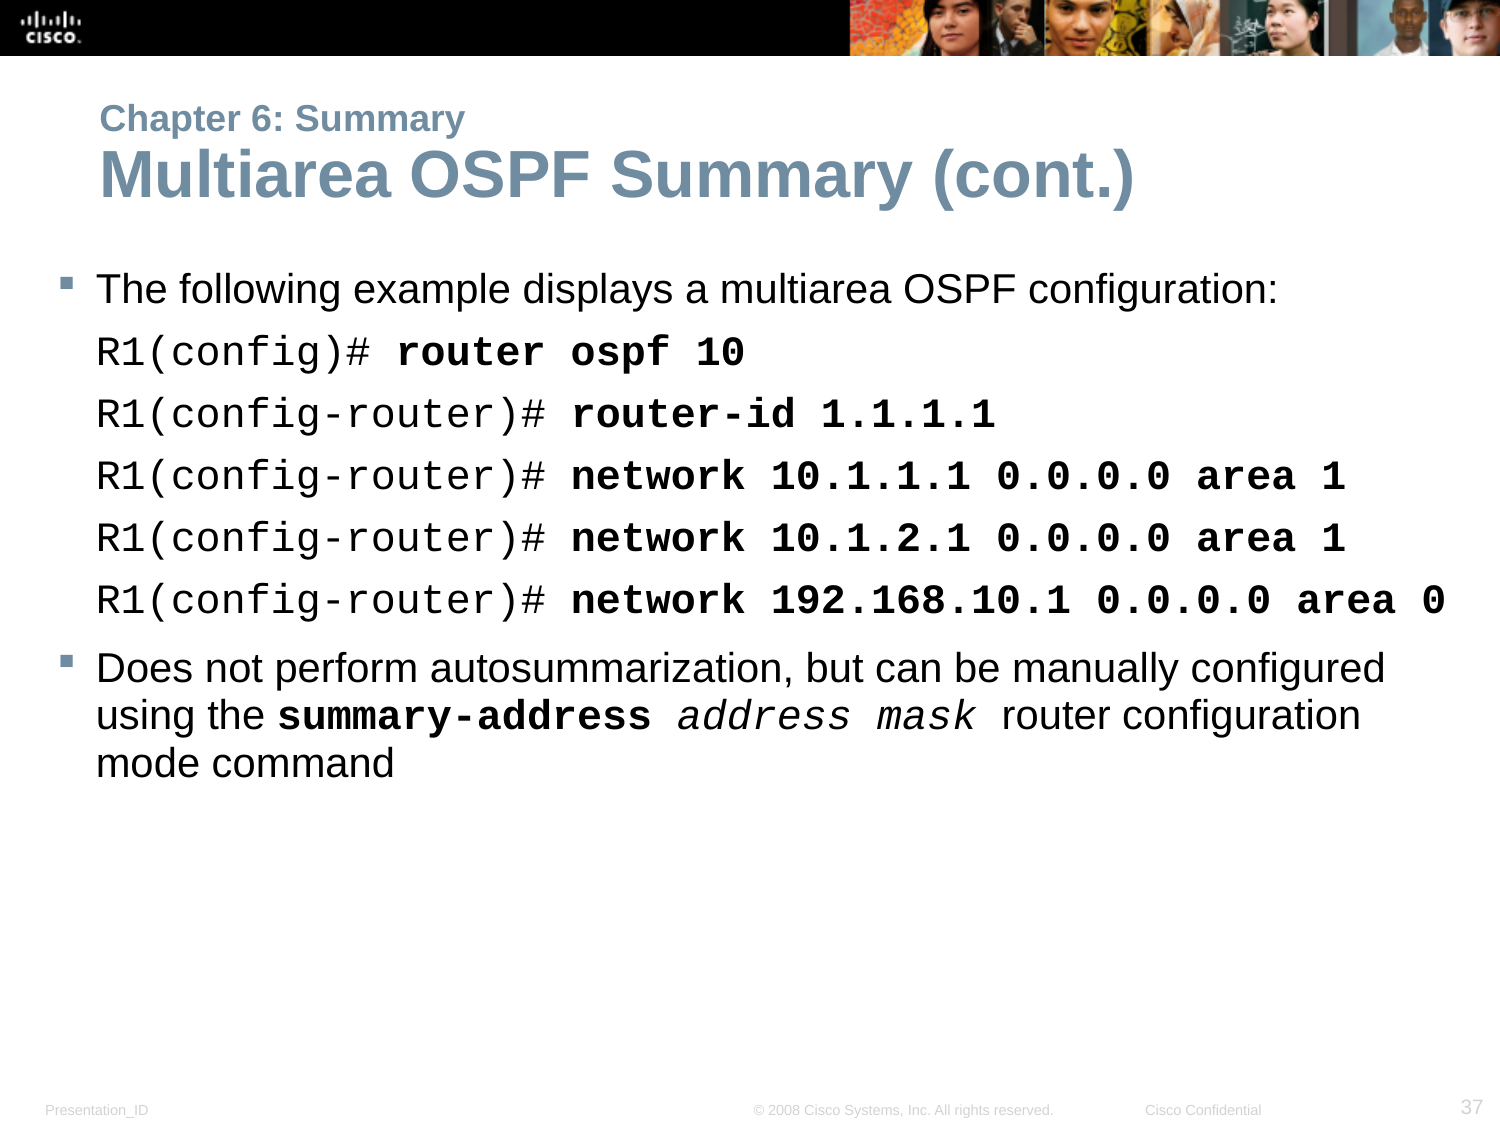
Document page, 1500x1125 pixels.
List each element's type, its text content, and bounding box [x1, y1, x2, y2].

picture [0, 0, 1500, 56]
title Chapter 6: Summary Multiarea OSPF Summary (cont.) [85, 80, 1423, 219]
list The following example displays a multiarea OSPF configuration: R1(config)# router ospf 10 R1(config-router)# router-id 1.1.1.1 R1(config-router)# network 10.1.1.1 0.0.0.0 area 1 R1(config-router)# network 10.1.2.1 0.0.0.0 area 1 R1(config-router)# network 192.168.10.1 0.0.0.0 area 0 Does not perform autosummarization, but can be manually configured using the summary-address address mask router configuration mode command [43, 258, 1472, 1025]
